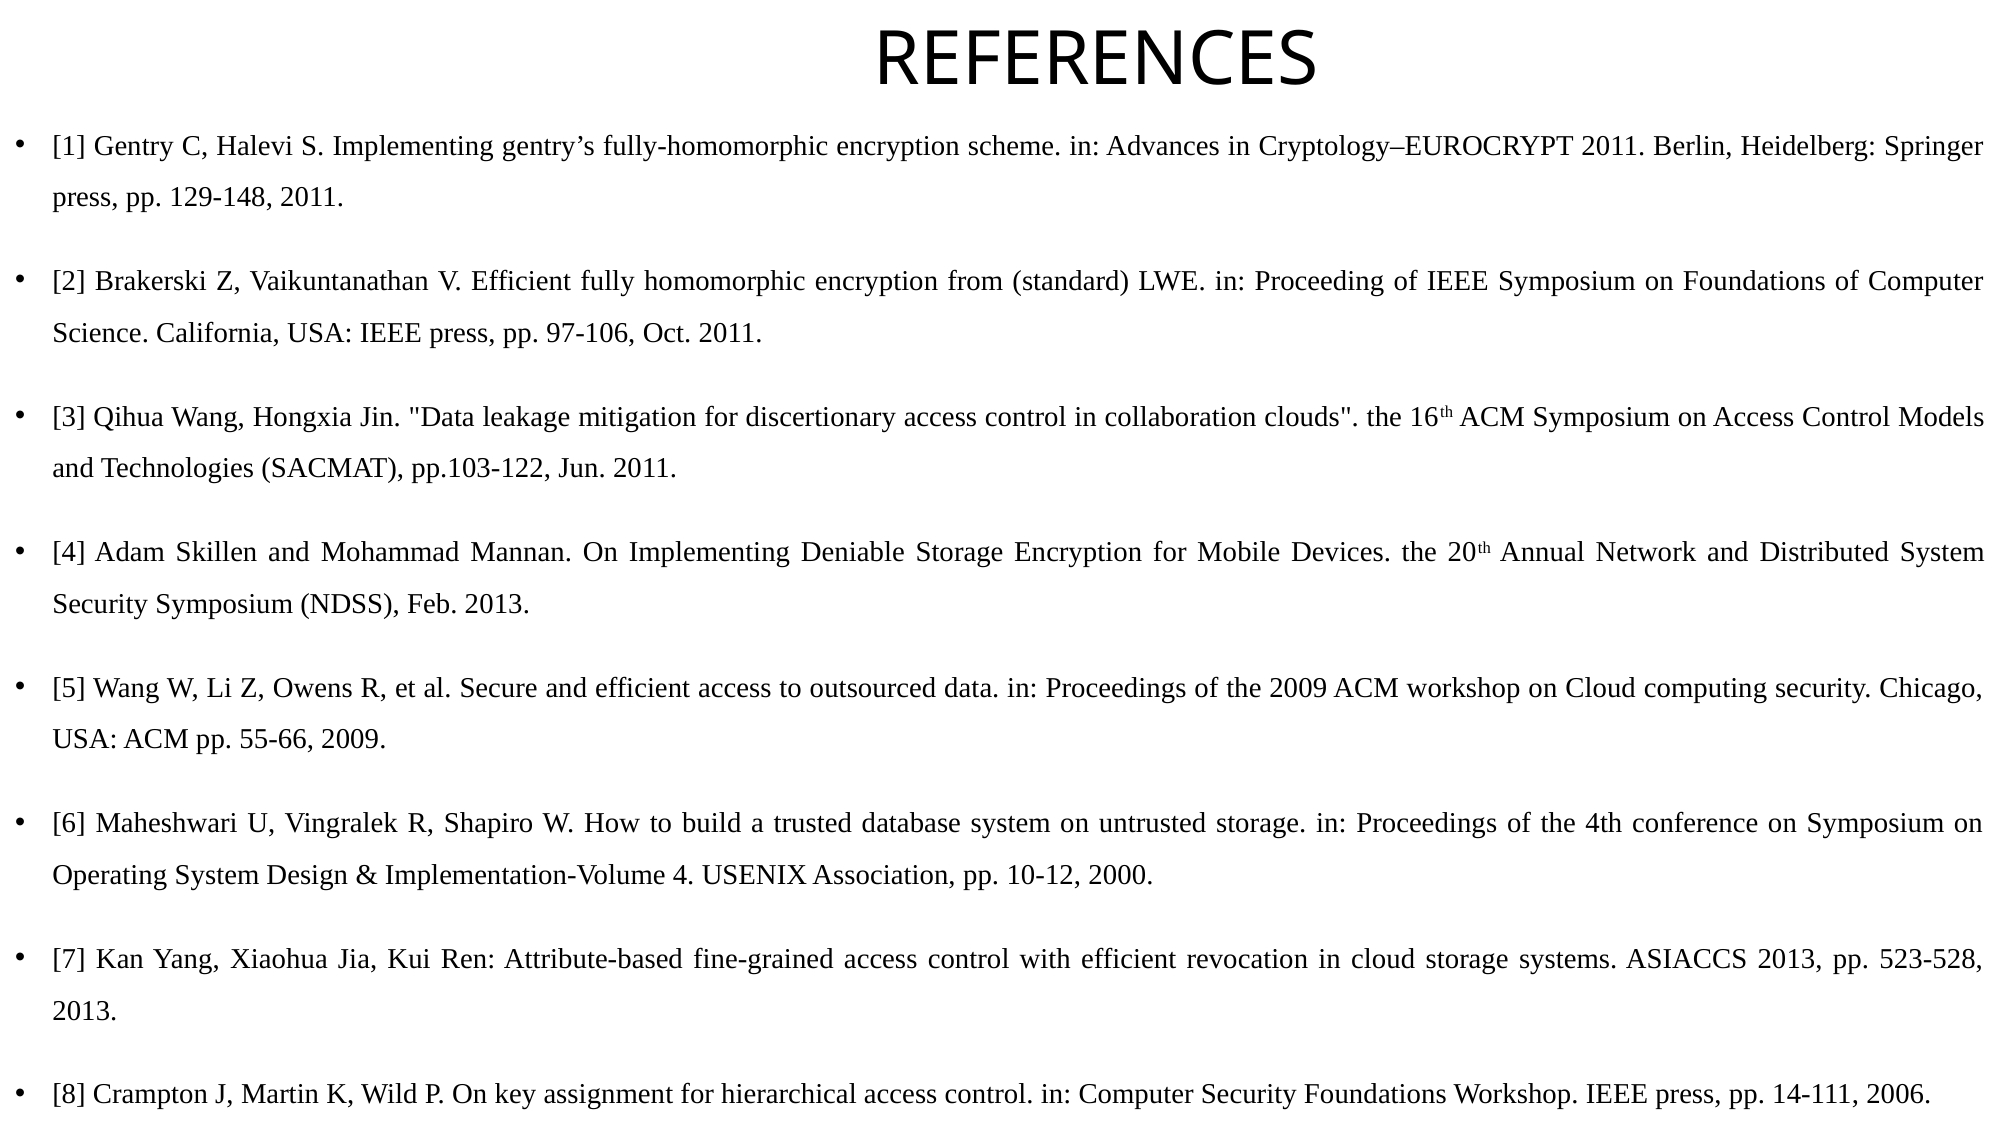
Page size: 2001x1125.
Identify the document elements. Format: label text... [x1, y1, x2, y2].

list [1] Gentry C, Halevi S. Implementing gentry’s fully-homomorphic encryption scheme. in: Advances in Cryptology–EUROCRYPT 2011. Berlin, Heidelberg: Springer press, pp. 129-148, 2011. [2] Brakerski Z, Vaikuntanathan V. Efficient fully homomorphic encryption from (standard) LWE. in: Proceeding of IEEE Symposium on Foundations of Computer Science. California, USA: IEEE press, pp. 97-106, Oct. 2011. [3] Qihua Wang, Hongxia Jin. "Data leakage mitigation for discertionary access control in collaboration clouds". the 16th ACM Symposium on Access Control Models and Technologies (SACMAT), pp.103-122, Jun. 2011. [4] Adam Skillen and Mohammad Mannan. On Implementing Deniable Storage Encryption for Mobile Devices. the 20th Annual Network and Distributed System Security Symposium (NDSS), Feb. 2013. [5] Wang W, Li Z, Owens R, et al. Secure and efficient access to outsourced data. in: Proceedings of the 2009 ACM workshop on Cloud computing security. Chicago, USA: ACM pp. 55-66, 2009. [6] Maheshwari U, Vingralek R, Shapiro W. How to build a trusted database system on untrusted storage. in: Proceedings of the 4th conference on Symposium on Operating System Design & Implementation-Volume 4. USENIX Association, pp. 10-12, 2000. [7] Kan Yang, Xiaohua Jia, Kui Ren: Attribute-based fine-grained access control with efficient revocation in cloud storage systems. ASIACCS 2013, pp. 523-528, 2013. [8] Crampton J, Martin K, Wild P. On key assignment for hierarchical access control. in: Computer Security Foundations Workshop. IEEE press, pp. 14-111, 2006. [0, 101, 2000, 1125]
title REFERENCES [137, 0, 1863, 101]
